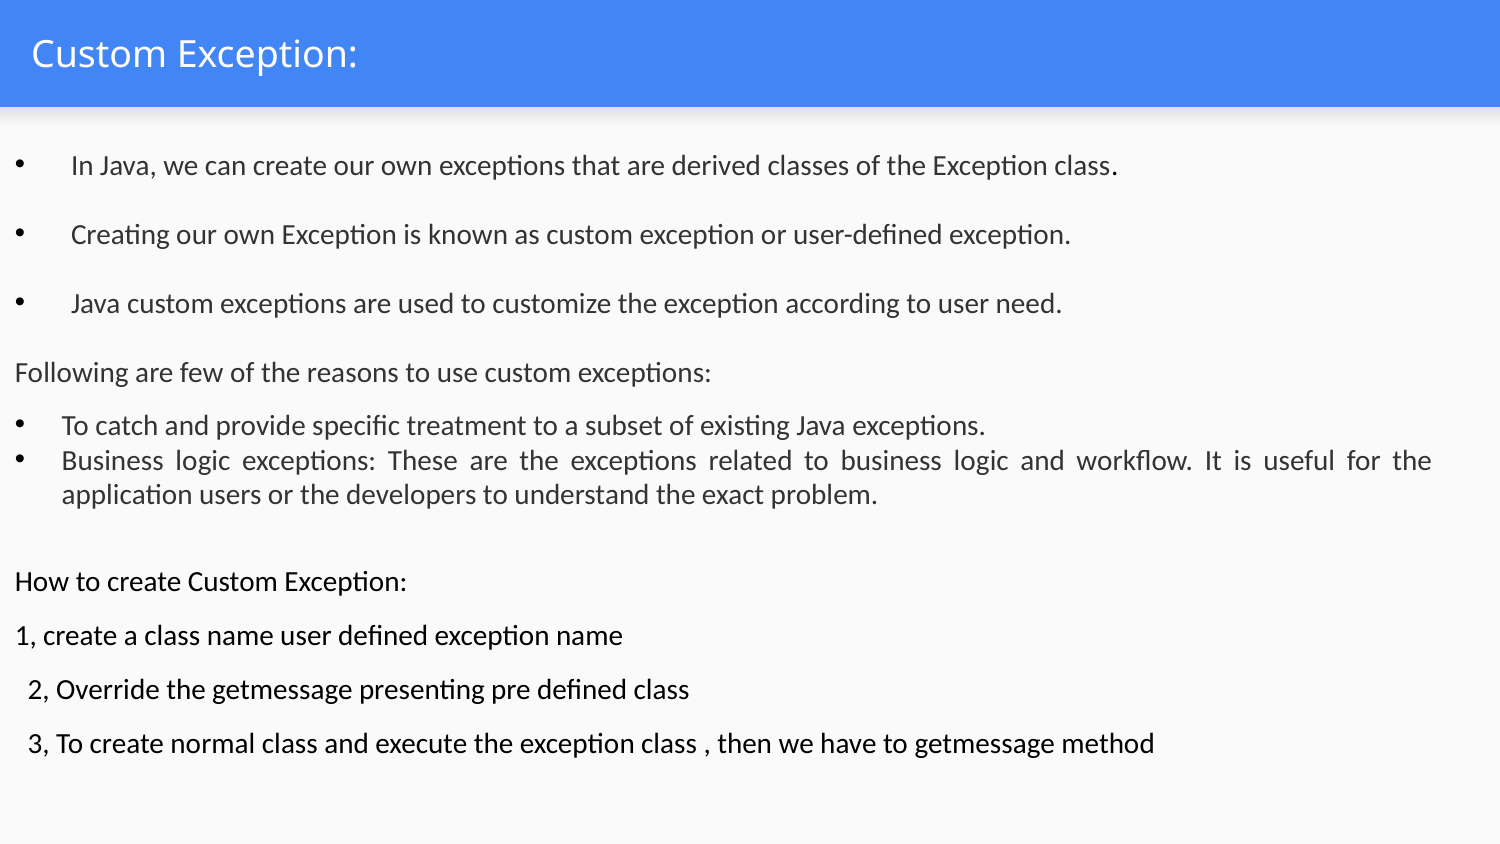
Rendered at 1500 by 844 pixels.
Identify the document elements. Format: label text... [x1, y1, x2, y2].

text_box In Java, we can create our own exceptions that are derived classes of the Exception class. Creating our own Exception is known as custom exception or user-defined exception. Java custom exceptions are used to customize the exception according to user need. Following are few of the reasons to use custom exceptions: To catch and provide specific treatment to a subset of existing Java exceptions. Business logic exceptions: These are the exceptions related to business logic and workflow. It is useful for the application users or the developers to understand the exact problem. How to create Custom Exception: 1, create a class name user defined exception name 2, Override the getmessage presenting pre defined class 3, To create normal class and execute the exception class , then we have to getmessage method [0, 121, 1448, 844]
title Custom Exception: [16, 2, 1464, 102]
